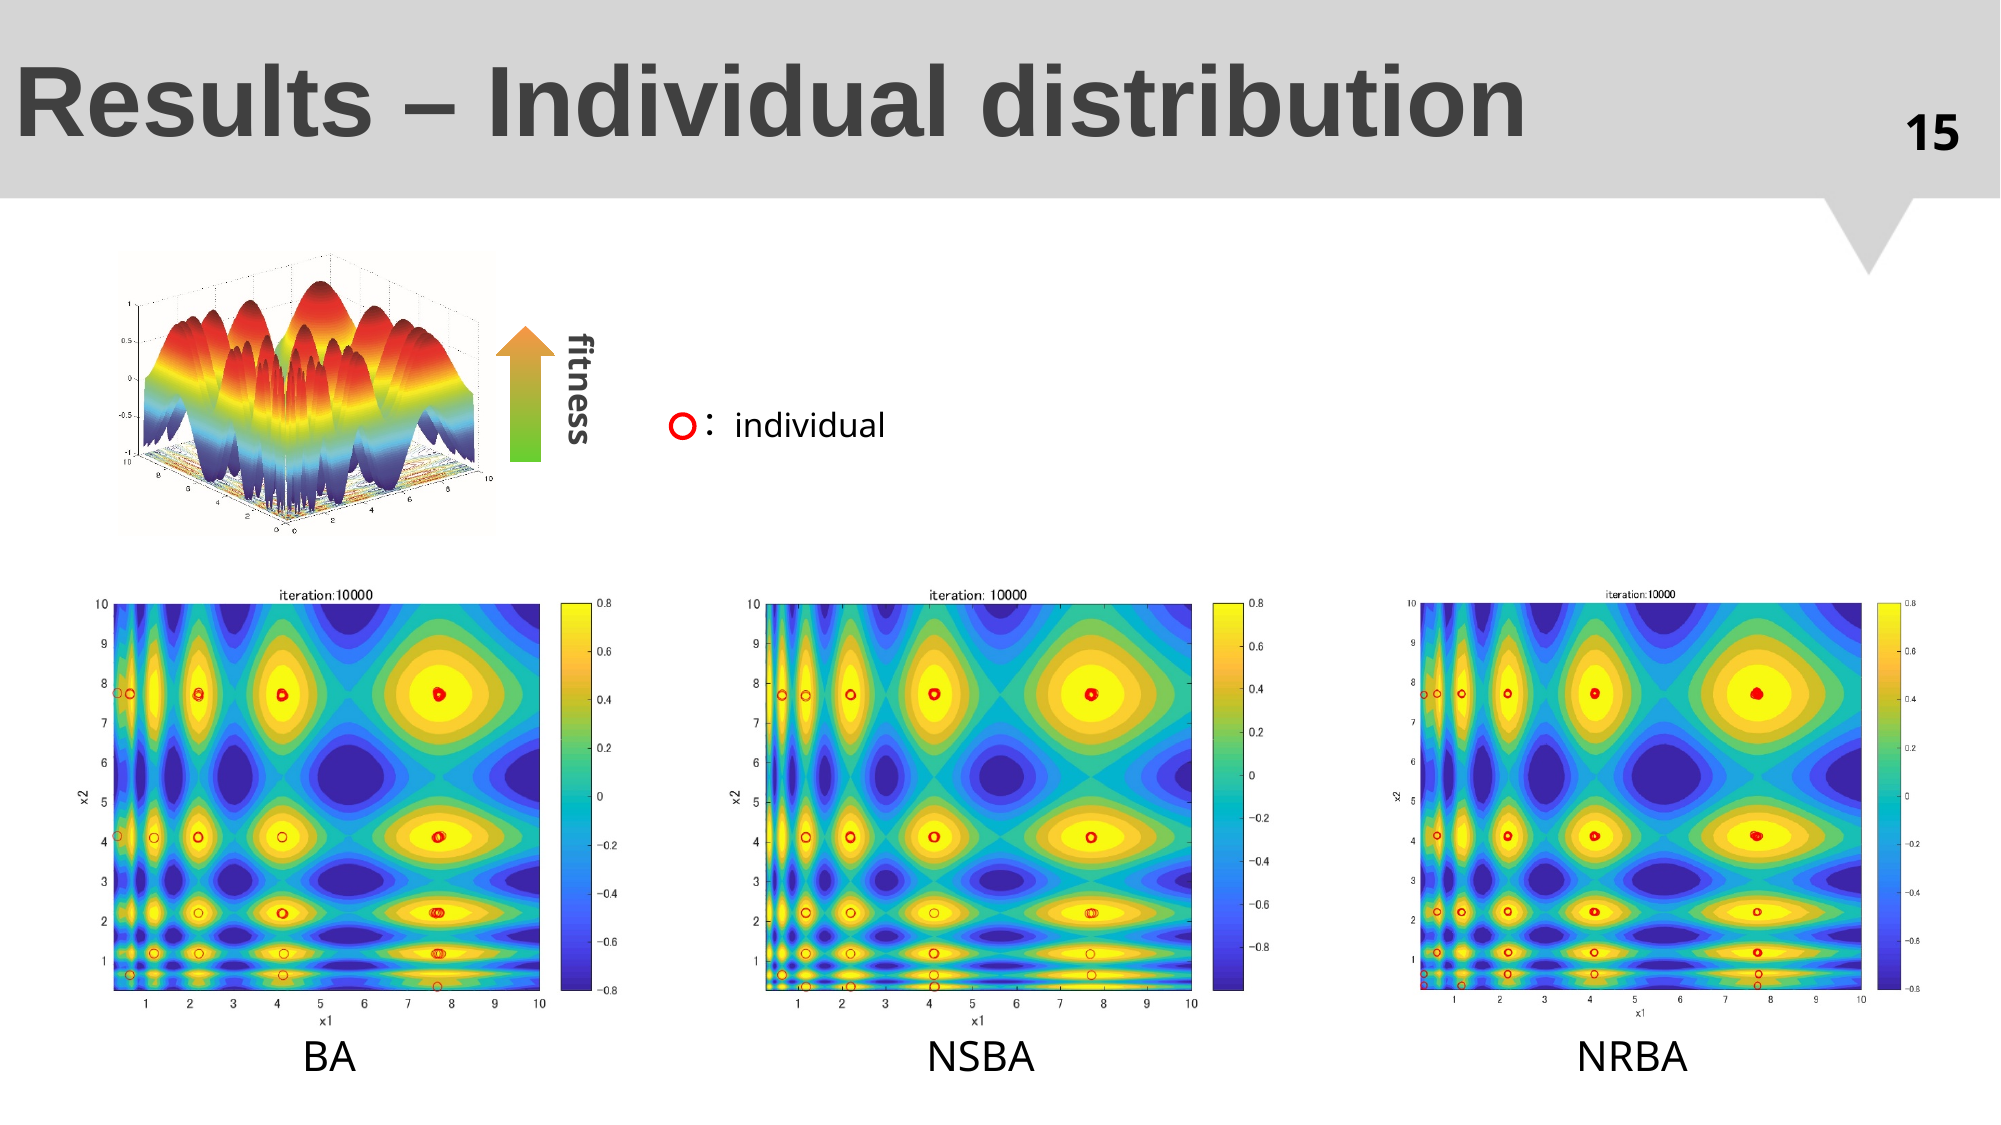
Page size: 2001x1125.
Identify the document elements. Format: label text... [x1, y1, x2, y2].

text_box [668, 412, 697, 441]
title Results – Individual distribution [0, 0, 2000, 194]
picture [0, 0, 2001, 1125]
text_box 15 [1769, 93, 1977, 168]
text_box fitness [538, 250, 610, 530]
text_box NRBA [1443, 1051, 1821, 1088]
text_box ：individual [678, 396, 906, 452]
text_box BA [140, 1051, 518, 1088]
text_box [501, 323, 538, 464]
text_box NSBA [791, 1051, 1170, 1088]
